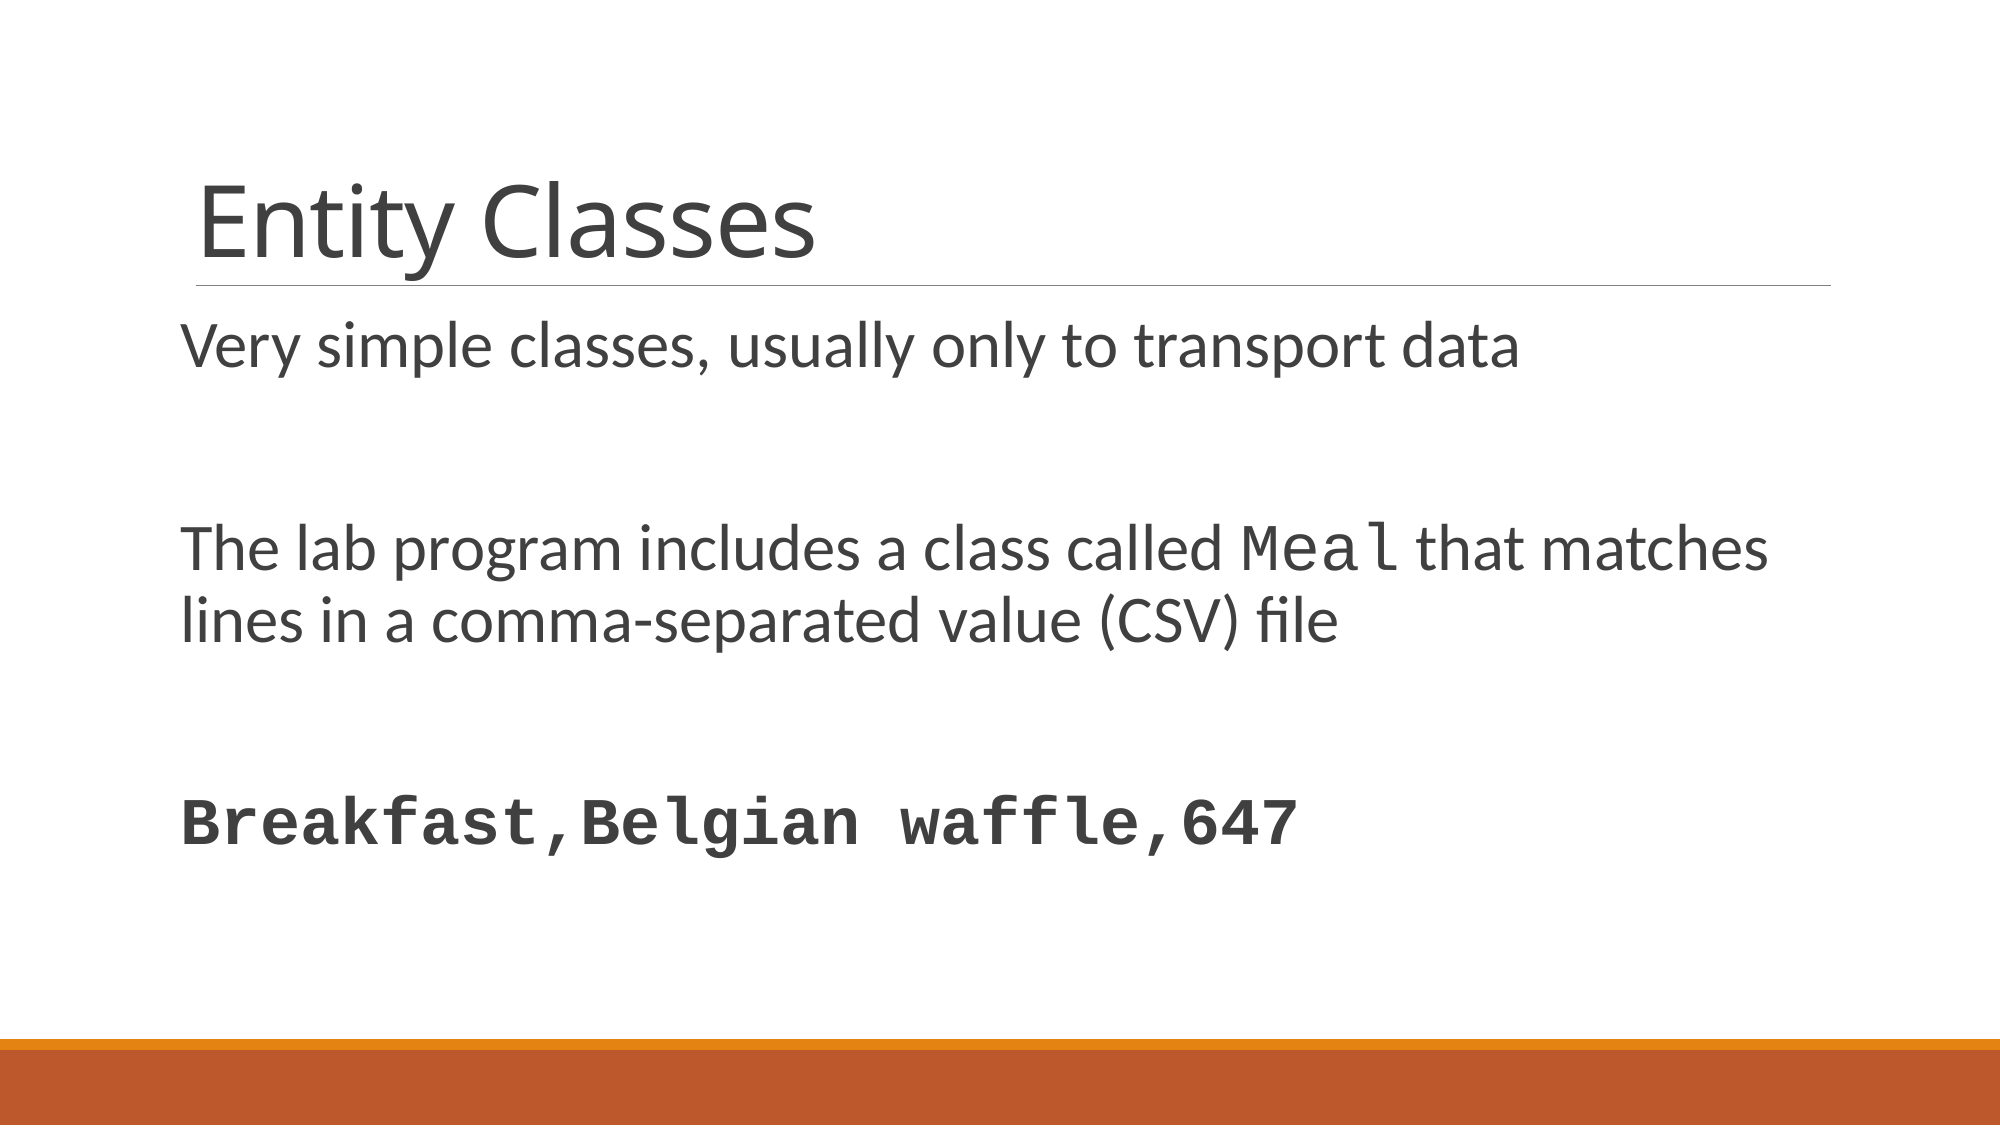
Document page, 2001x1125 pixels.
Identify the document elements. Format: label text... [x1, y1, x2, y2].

title Entity Classes [180, 47, 1830, 285]
list Very simple classes, usually only to transport data The lab program includes a class called Meal that matches lines in a comma-separated value (CSV) file Breakfast,Belgian waffle,647 [180, 302, 1830, 963]
